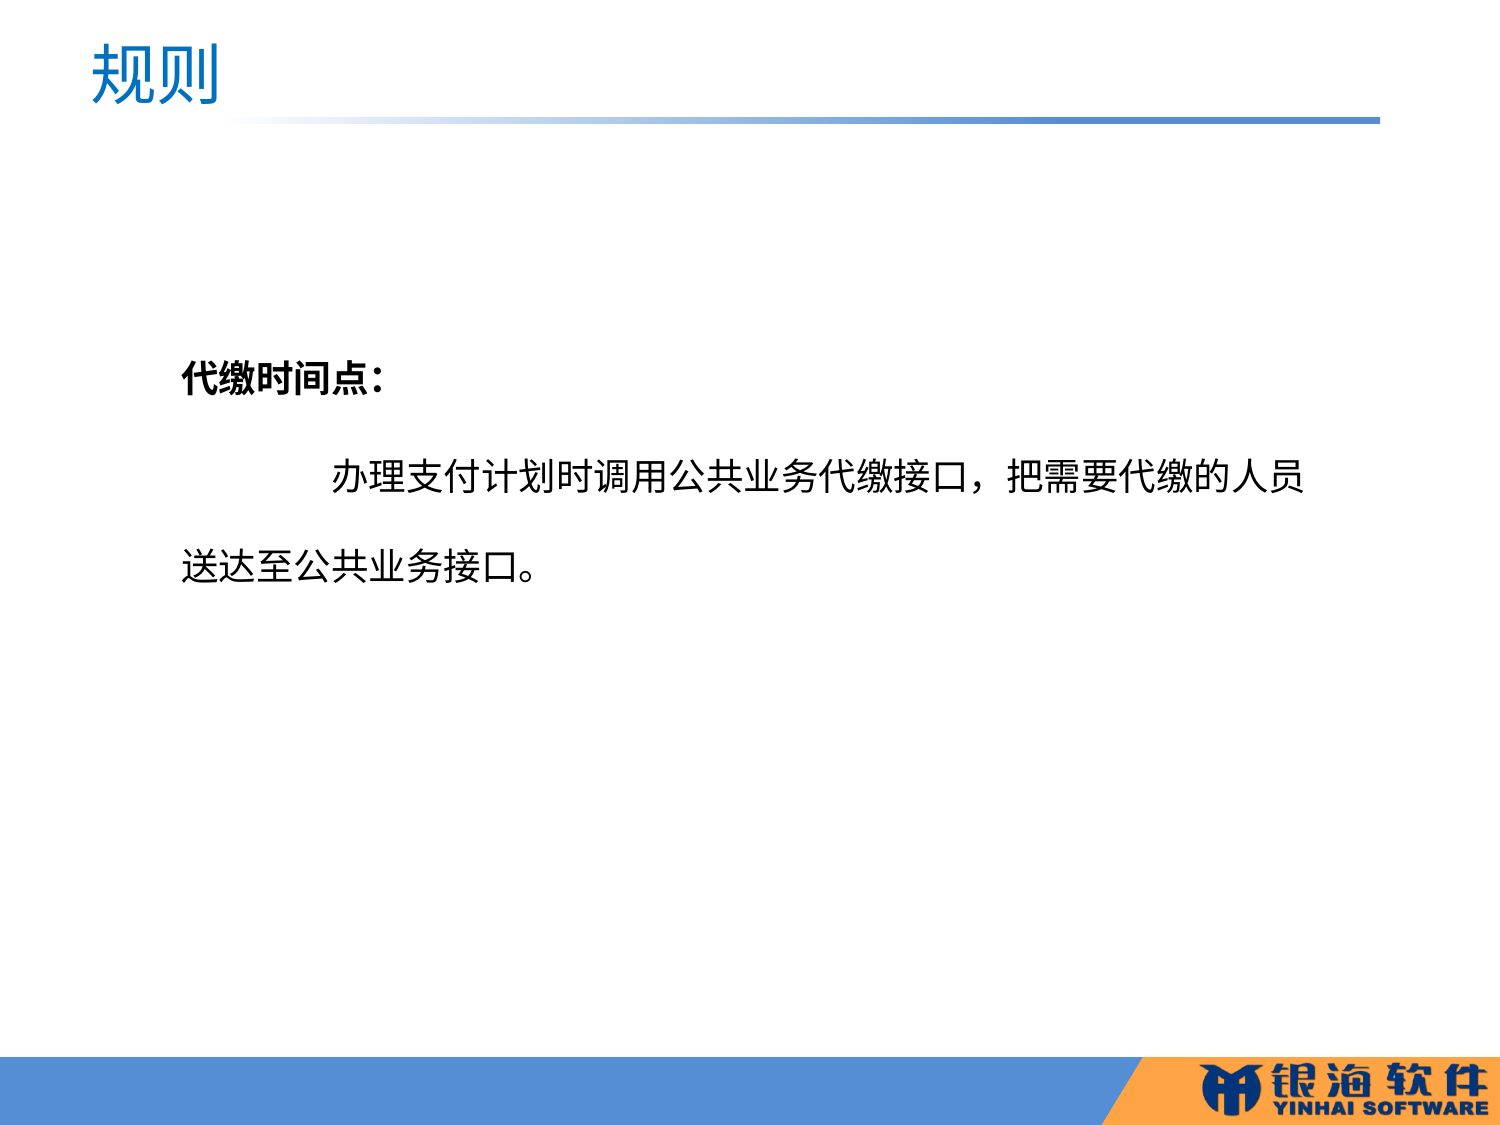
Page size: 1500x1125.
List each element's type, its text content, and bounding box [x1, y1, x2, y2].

picture [1187, 1058, 1500, 1121]
title 规则 [75, 19, 1426, 127]
list 代缴时间点： 办理支付计划时调用公共业务代缴接口，把需要代缴的人员送达至公共业务接口。 [100, 302, 1353, 669]
